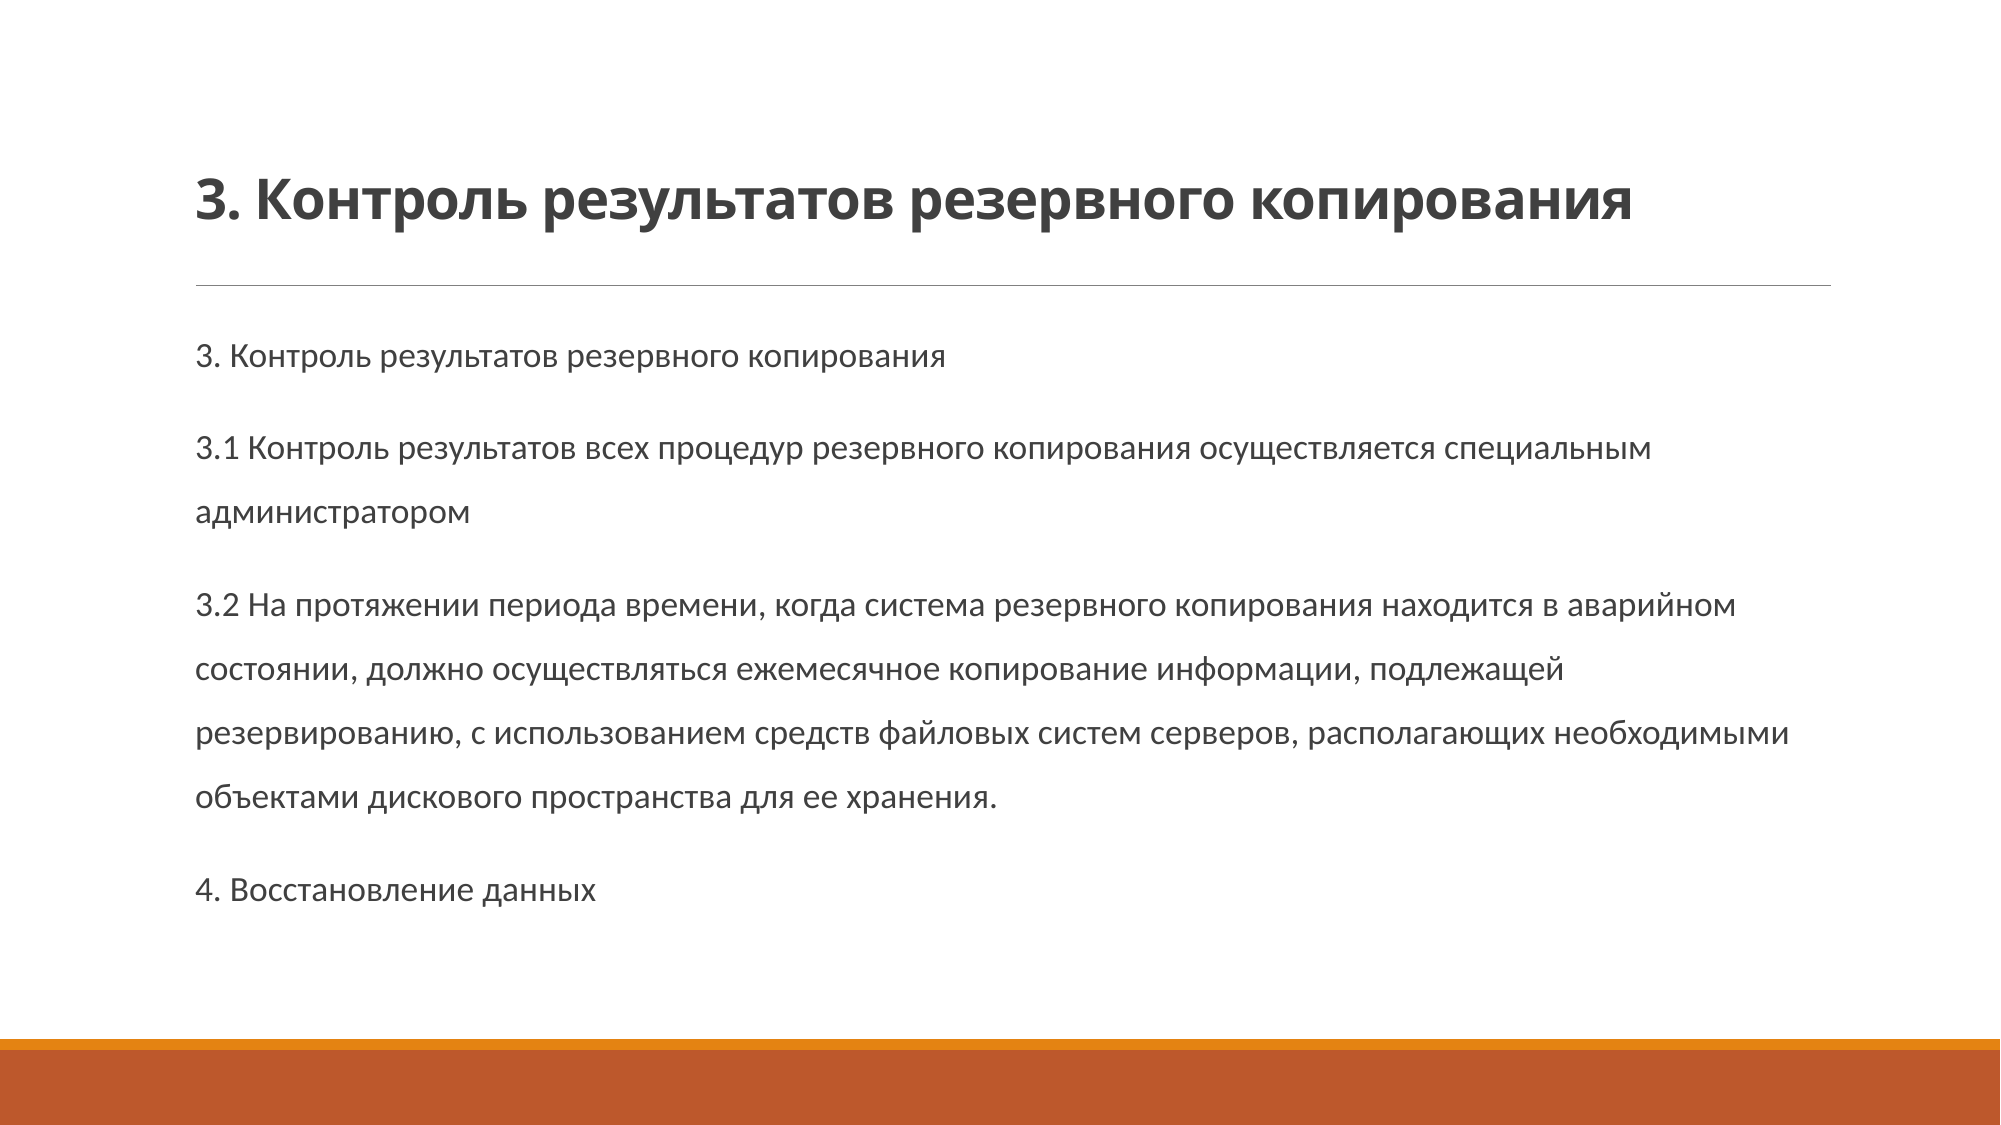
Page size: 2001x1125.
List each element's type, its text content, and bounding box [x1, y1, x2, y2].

list 3. Контроль результатов резервного копирования 3.1 Контроль результатов всех процедур резервного копирования осуществляется специальным администратором 3.2 На протяжении периода времени, когда система резервного копирования находится в аварийном состоянии, должно осуществляться ежемесячное копирование информации, подлежащей резервированию, с использованием средств файловых систем серверов, располагающих необходимыми объектами дискового пространства для ее хранения. 4. Восстановление данных [180, 302, 1830, 963]
title 3. Контроль результатов резервного копирования [180, 120, 1830, 302]
